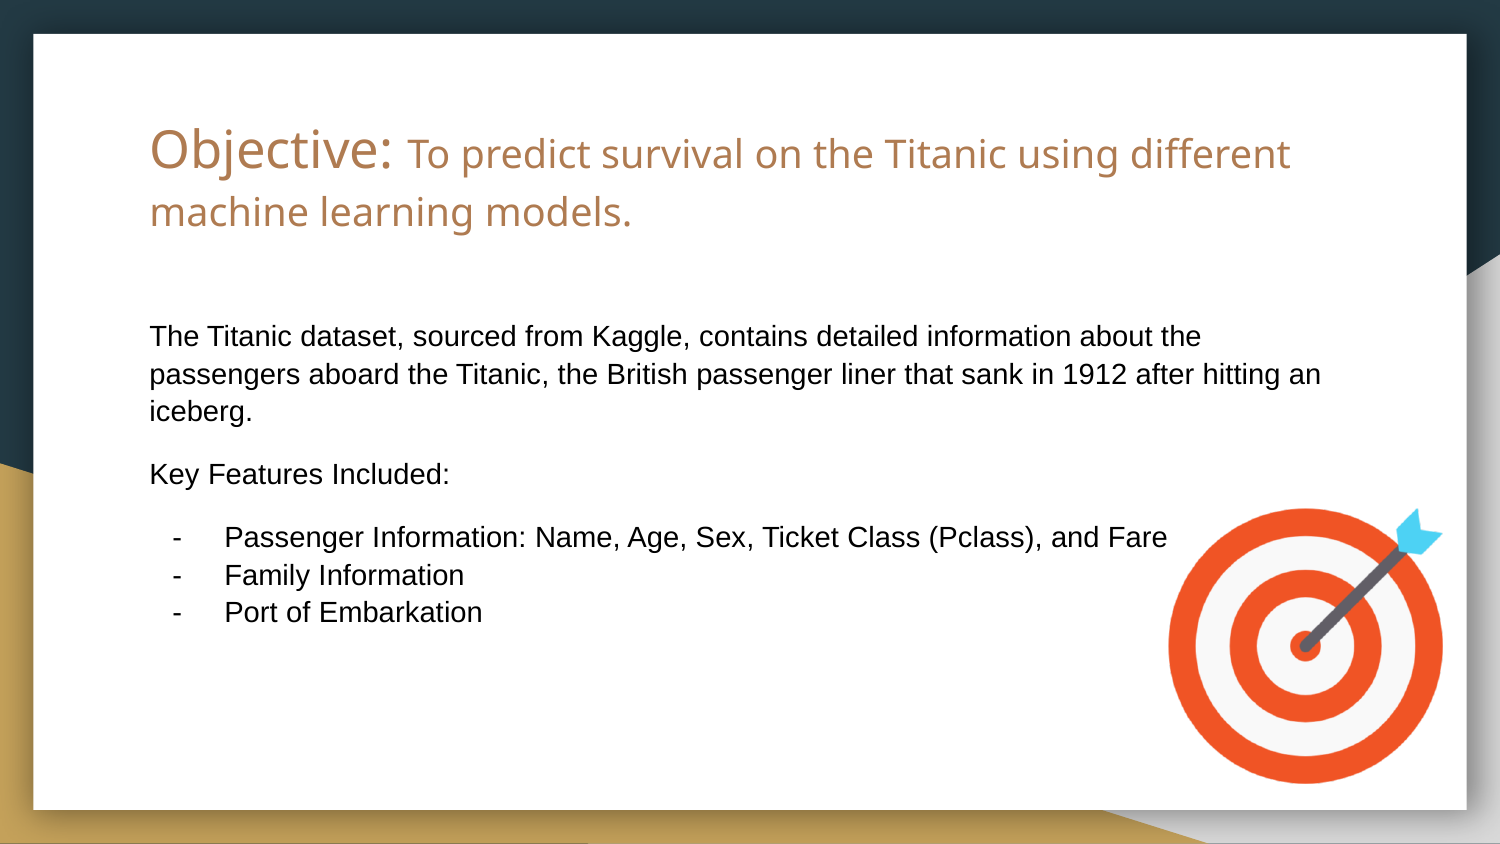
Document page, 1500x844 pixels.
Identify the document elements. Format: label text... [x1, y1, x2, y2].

title Objective: To predict survival on the Titanic using different machine learning models. [134, 97, 1366, 254]
list The Titanic dataset, sourced from Kaggle, contains detailed information about the passengers aboard the Titanic, the British passenger liner that sank in 1912 after hitting an iceberg. Key Features Included: Passenger Information: Name, Age, Sex, Ticket Class (Pclass), and Fare Family Information Port of Embarkation [134, 300, 1366, 702]
picture [1149, 489, 1462, 802]
